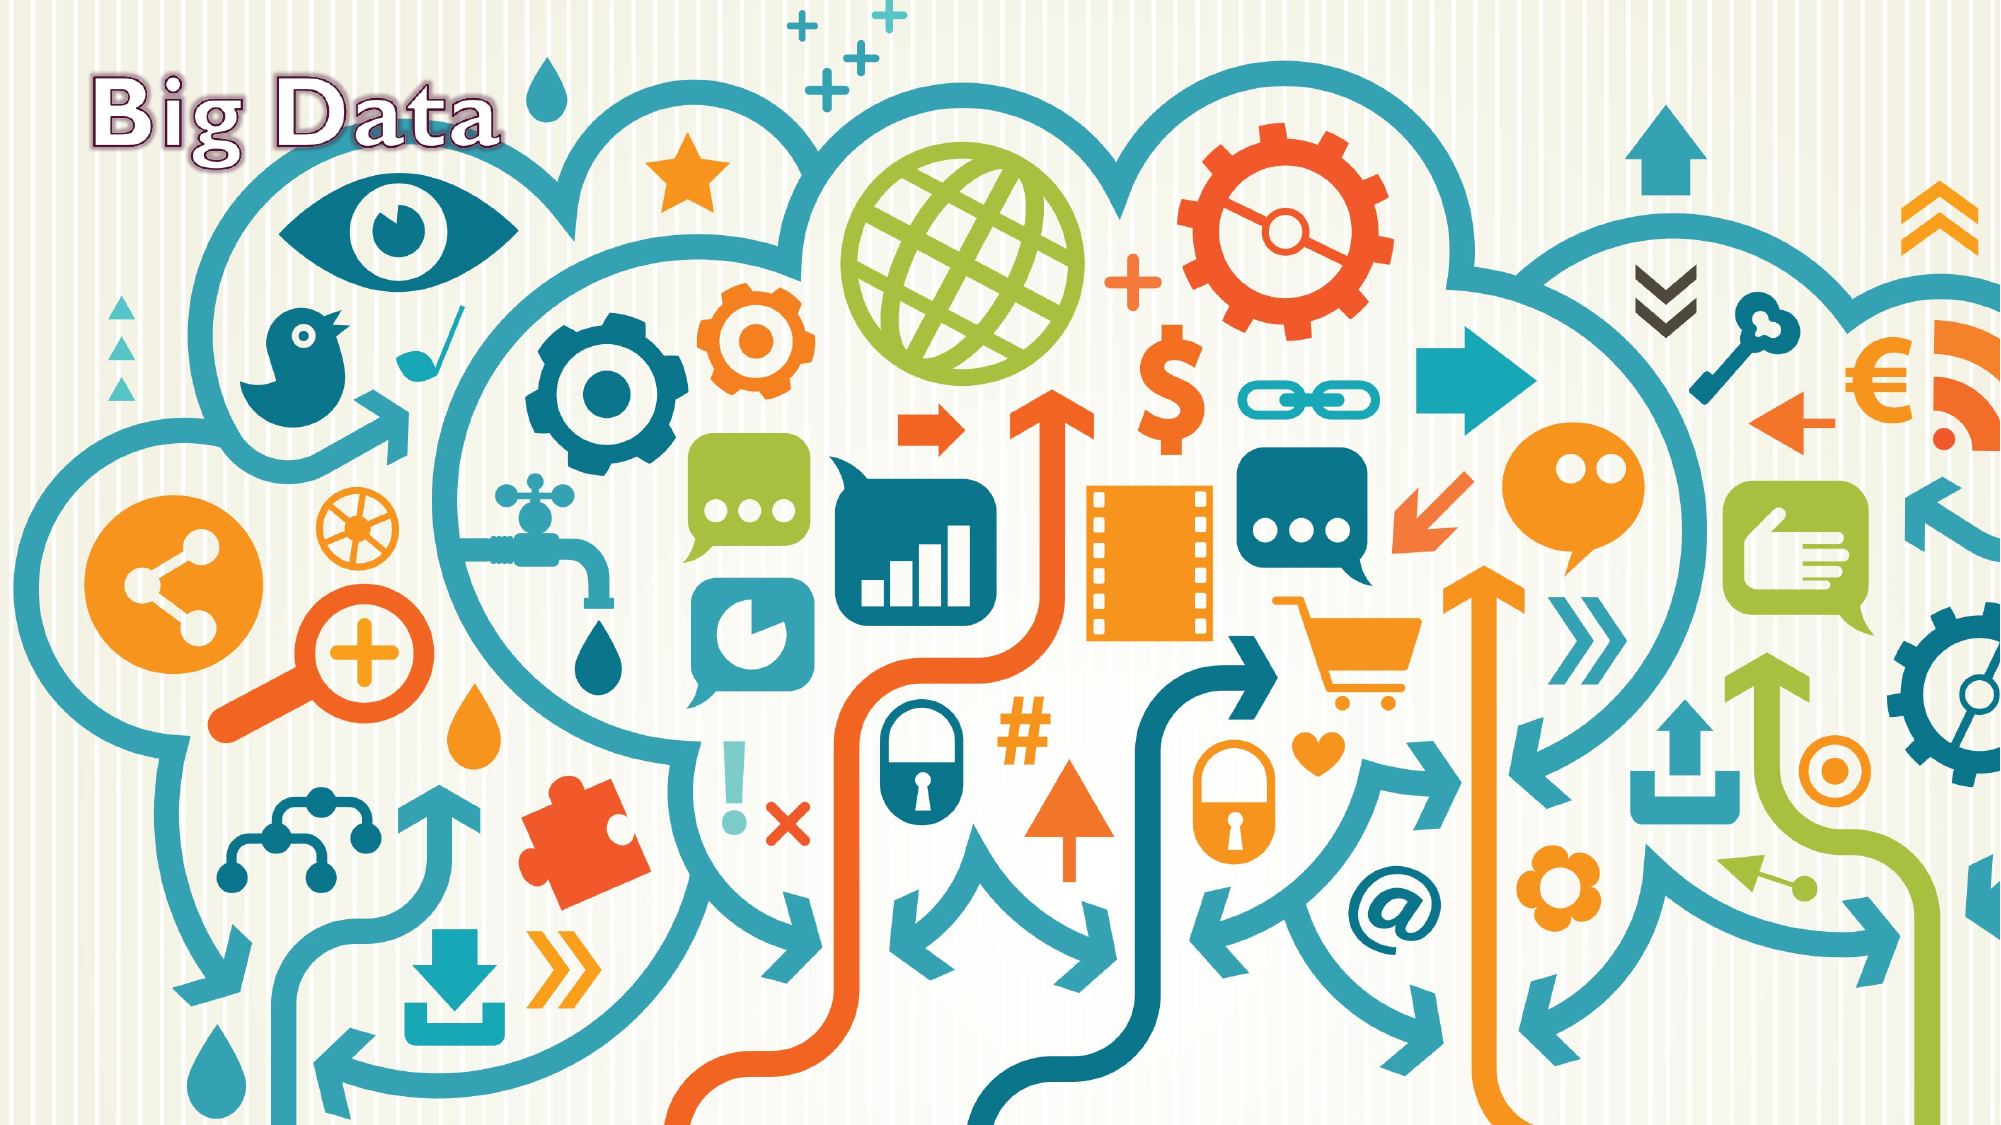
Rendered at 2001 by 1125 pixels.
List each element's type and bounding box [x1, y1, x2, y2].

text_box [0, 0, 2000, 1125]
